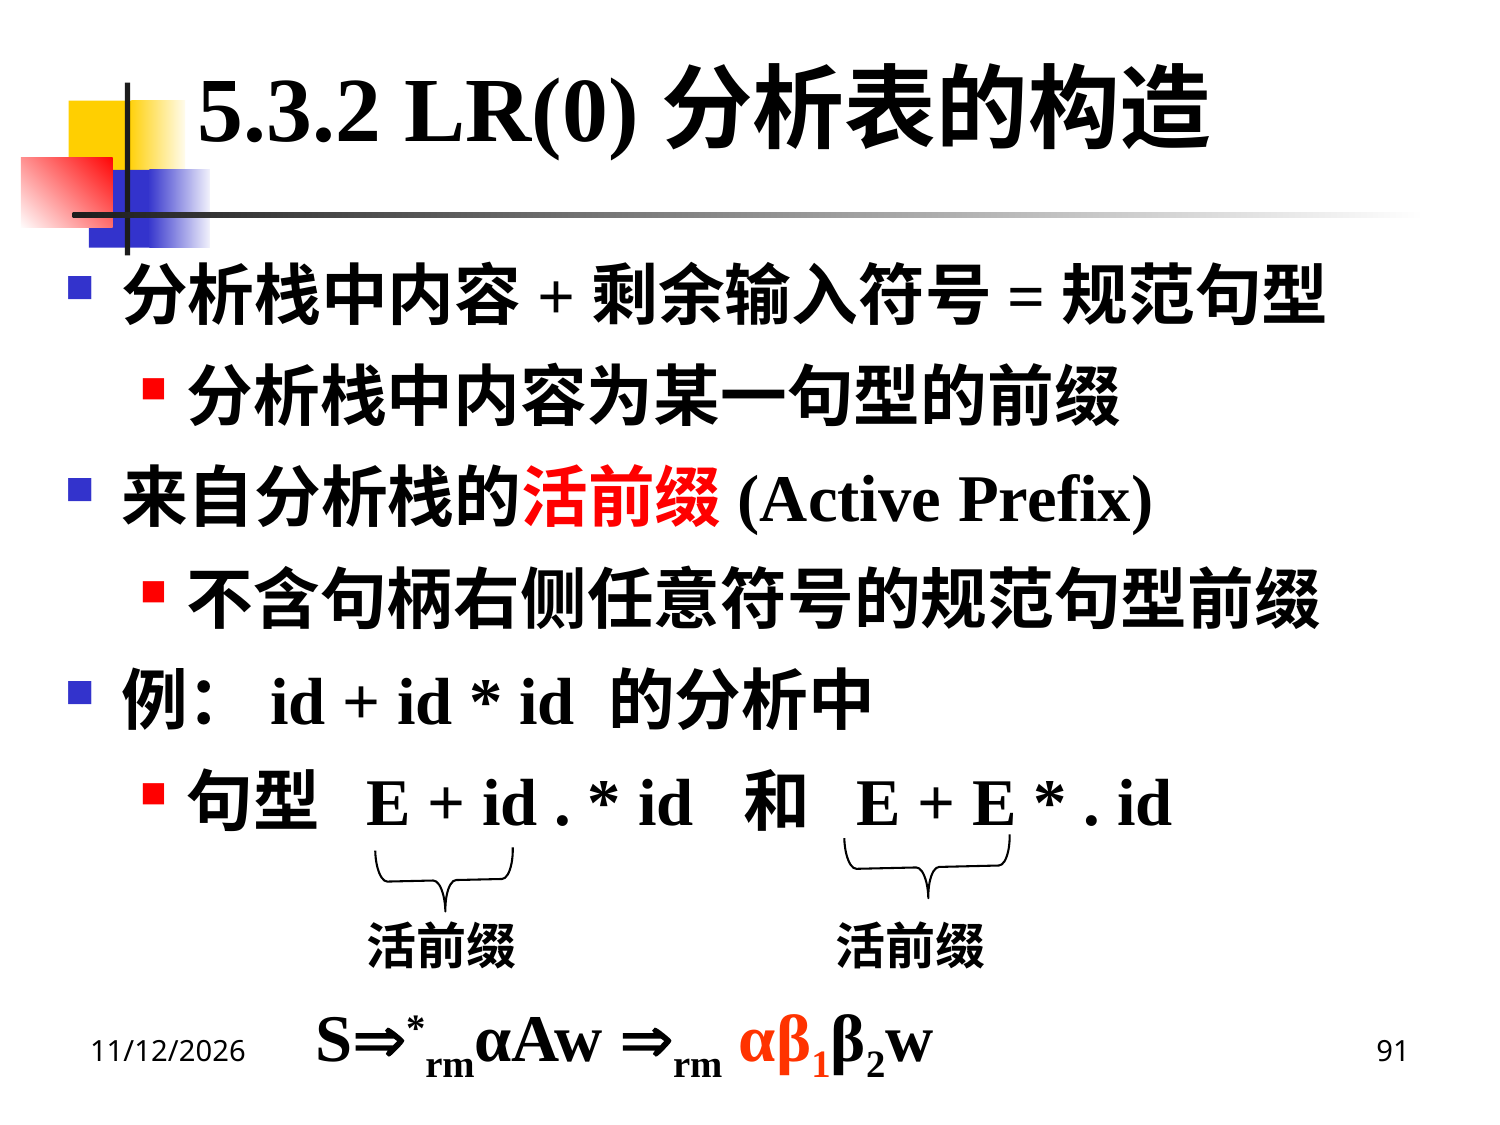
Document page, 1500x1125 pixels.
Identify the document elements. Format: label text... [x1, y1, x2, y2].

list 分析栈中内容+剩余输入符号=规范句型 分析栈中内容为某一句型的前缀 来自分析栈的活前缀(Active Prefix) 不含句柄右侧任意符号的规范句型前缀 例：id + id * id 的分析中 句型 E + id . * id 和 E + E * . id [49, 237, 1400, 728]
text_box [844, 834, 1010, 899]
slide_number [75, 1024, 425, 1103]
text_box S*rmαAw rm αβ1β2w [301, 987, 1402, 1093]
text_box [375, 847, 513, 906]
text_box 活前缀 [351, 906, 573, 982]
text_box 活前缀 [820, 906, 1022, 982]
text_box 5.3.2 LR(0)分析表的构造 [183, 42, 1462, 168]
slide_number 91 [1074, 1024, 1425, 1103]
